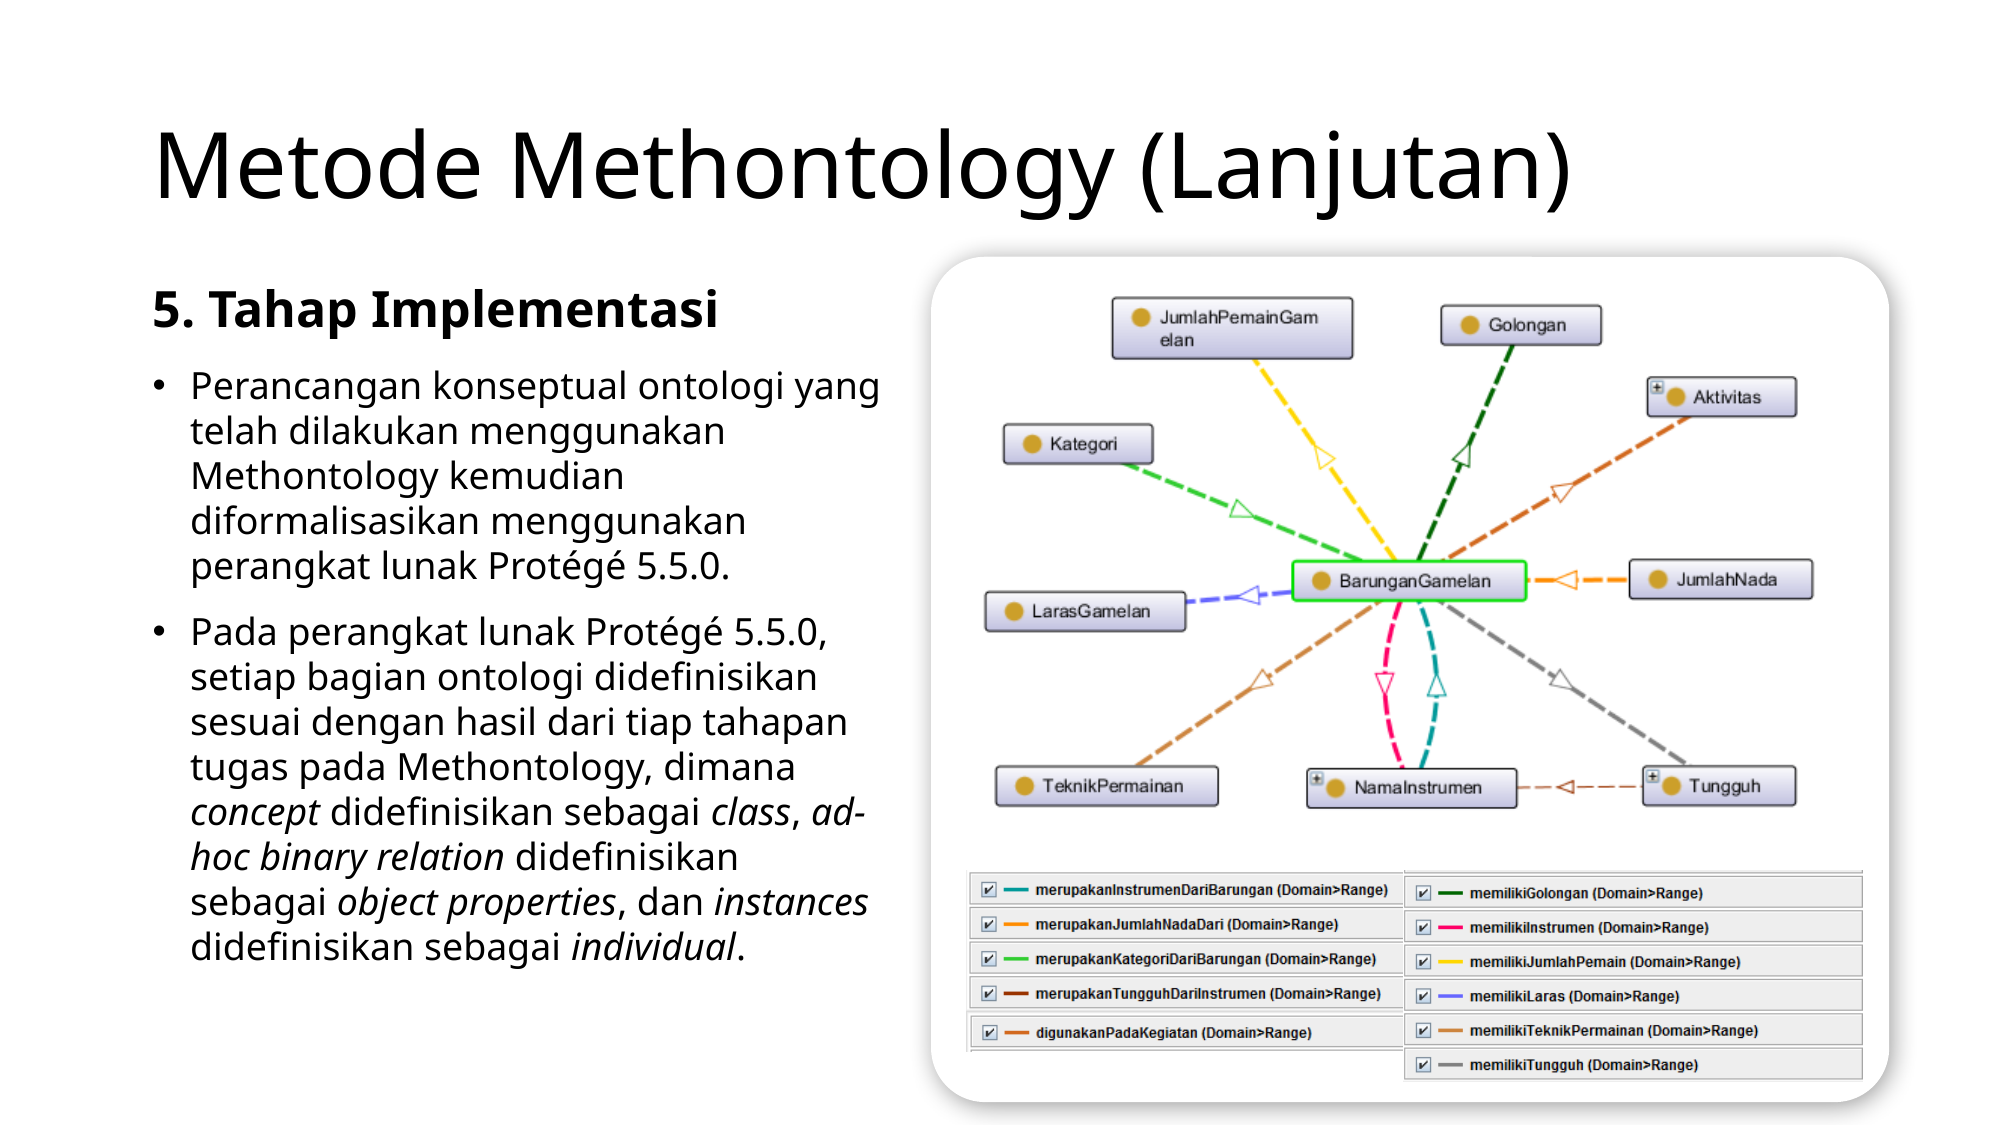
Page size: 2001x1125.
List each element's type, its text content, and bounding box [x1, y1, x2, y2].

list 5. Tahap Implementasi [137, 241, 984, 381]
list Perancangan konseptual ontologi yang telah dilakukan menggunakan Methontology kemudian diformalisasikan menggunakan perangkat lunak Protégé 5.5.0. Pada perangkat lunak Protégé 5.5.0, setiap bagian ontologi didefinisikan sesuai dengan hasil dari tiap tahapan tugas pada Methontology, dimana concept didefinisikan sebagai class, ad-hoc binary relation didefinisikan sebagai object properties, dan instances didefinisikan sebagai individual. [137, 354, 898, 1123]
picture [966, 870, 1863, 1082]
picture [966, 271, 1828, 824]
text_box [930, 263, 1891, 1104]
title Metode Methontology (Lanjutan) [137, 59, 1863, 278]
